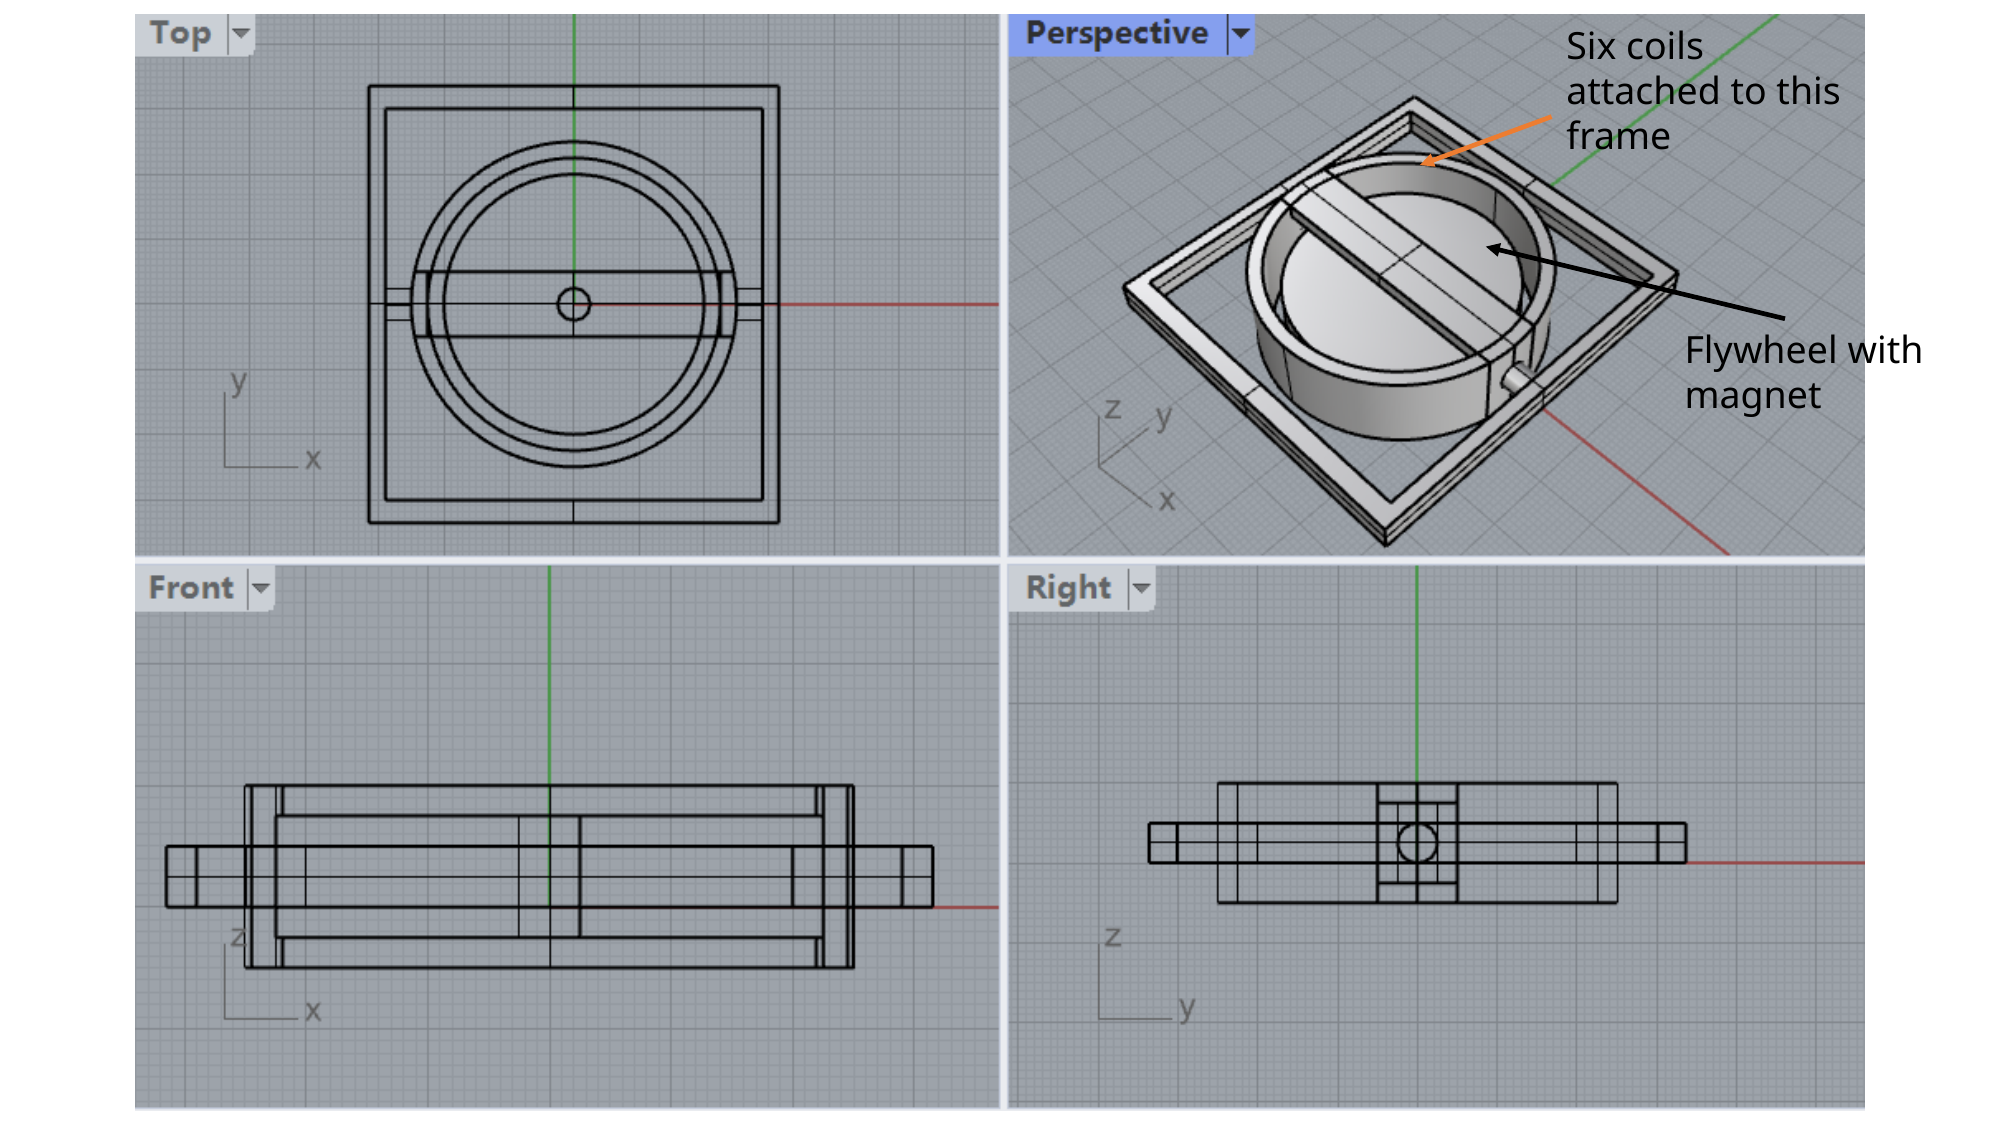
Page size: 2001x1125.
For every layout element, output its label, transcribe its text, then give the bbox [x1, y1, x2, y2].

text_box Flywheel with magnet [1865, 318, 1977, 424]
picture [135, 14, 1865, 1111]
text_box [1419, 116, 1552, 165]
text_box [1485, 246, 1785, 319]
